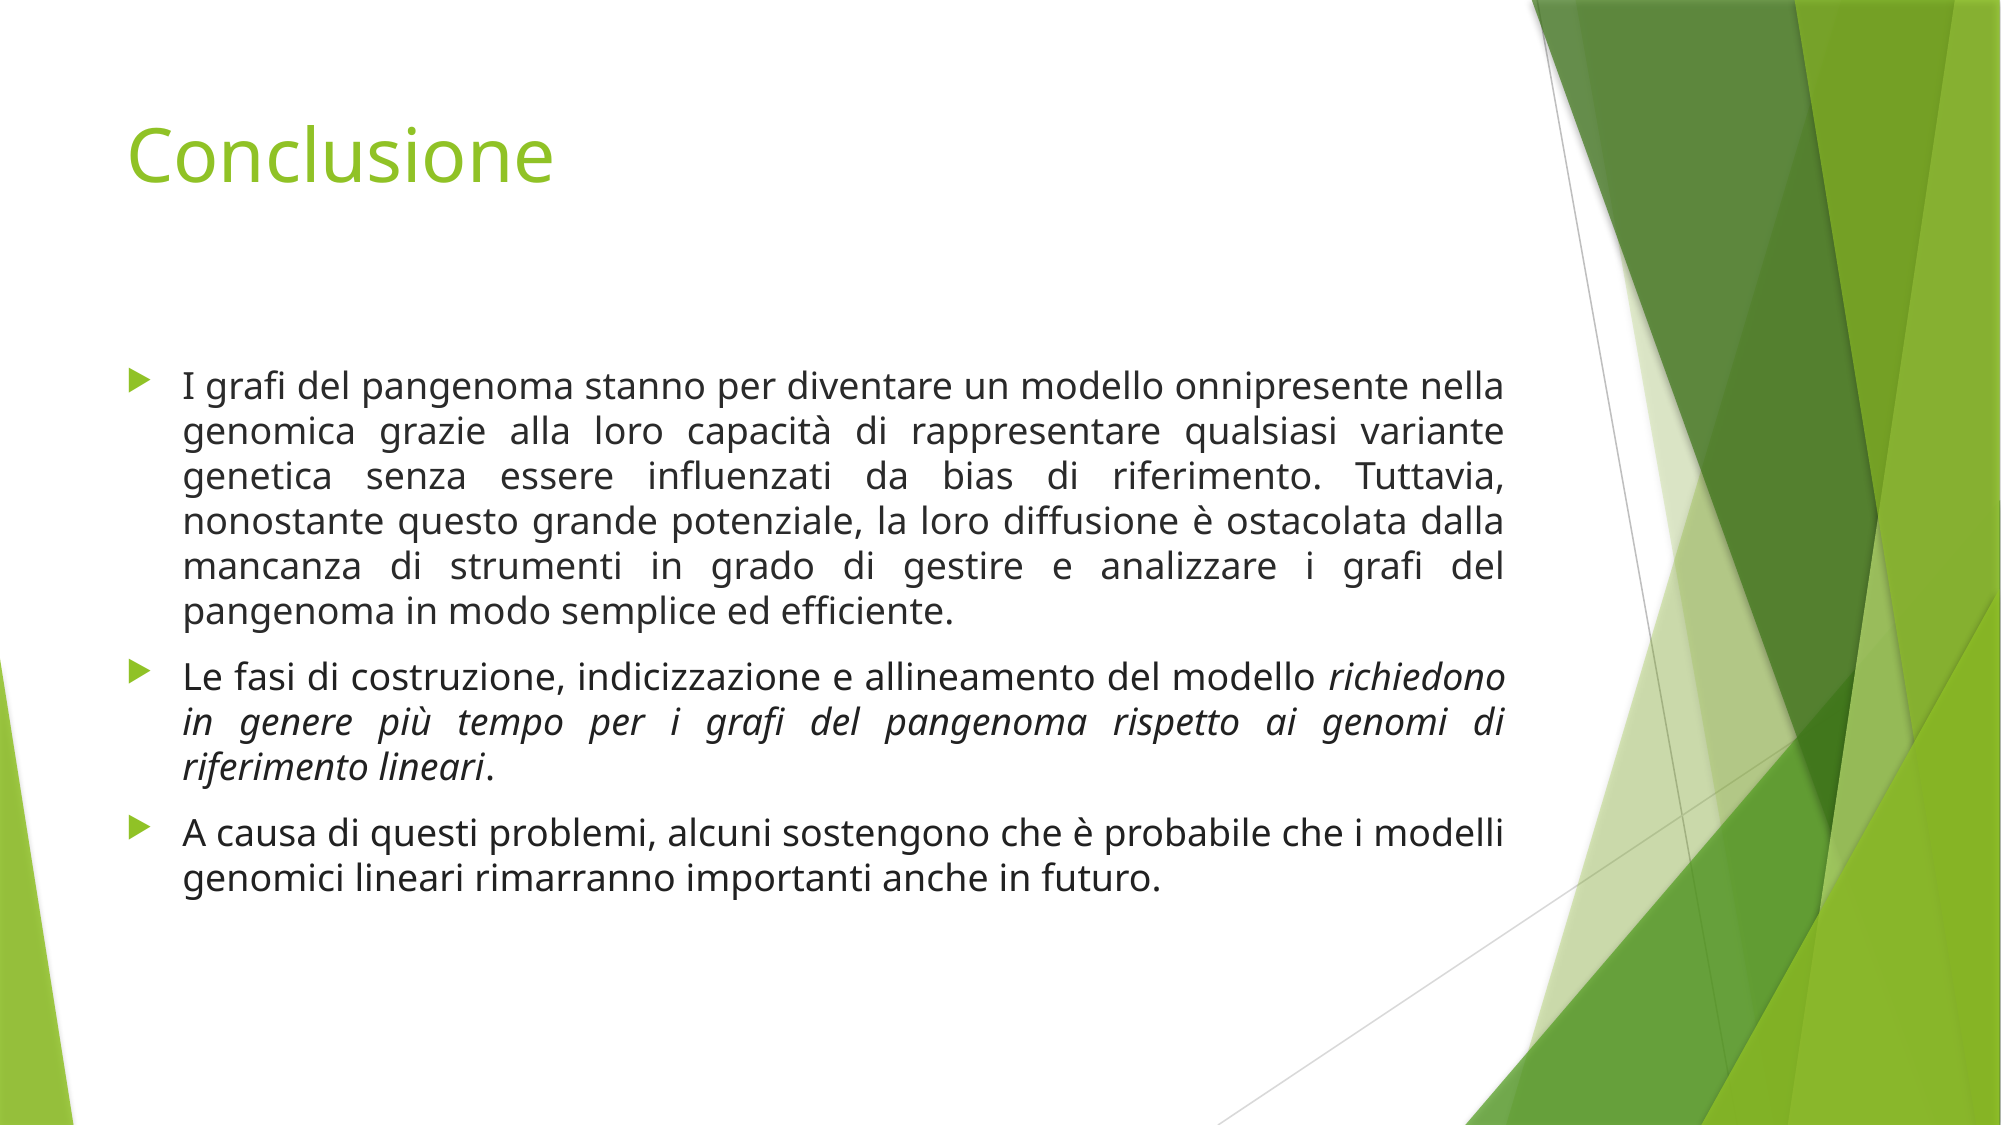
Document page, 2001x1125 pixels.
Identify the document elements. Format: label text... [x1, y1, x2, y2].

list I grafi del pangenoma stanno per diventare un modello onnipresente nella genomica grazie alla loro capacità di rappresentare qualsiasi variante genetica senza essere influenzati da bias di riferimento. Tuttavia, nonostante questo grande potenziale, la loro diffusione è ostacolata dalla mancanza di strumenti in grado di gestire e analizzare i grafi del pangenoma in modo semplice ed efficiente. Le fasi di costruzione, indicizzazione e allineamento del modello richiedono in genere più tempo per i grafi del pangenoma rispetto ai genomi di riferimento lineari. A causa di questi problemi, alcuni sostengono che è probabile che i modelli genomici lineari rimarranno importanti anche in futuro. [111, 354, 1522, 992]
title Conclusione [111, 99, 1522, 317]
